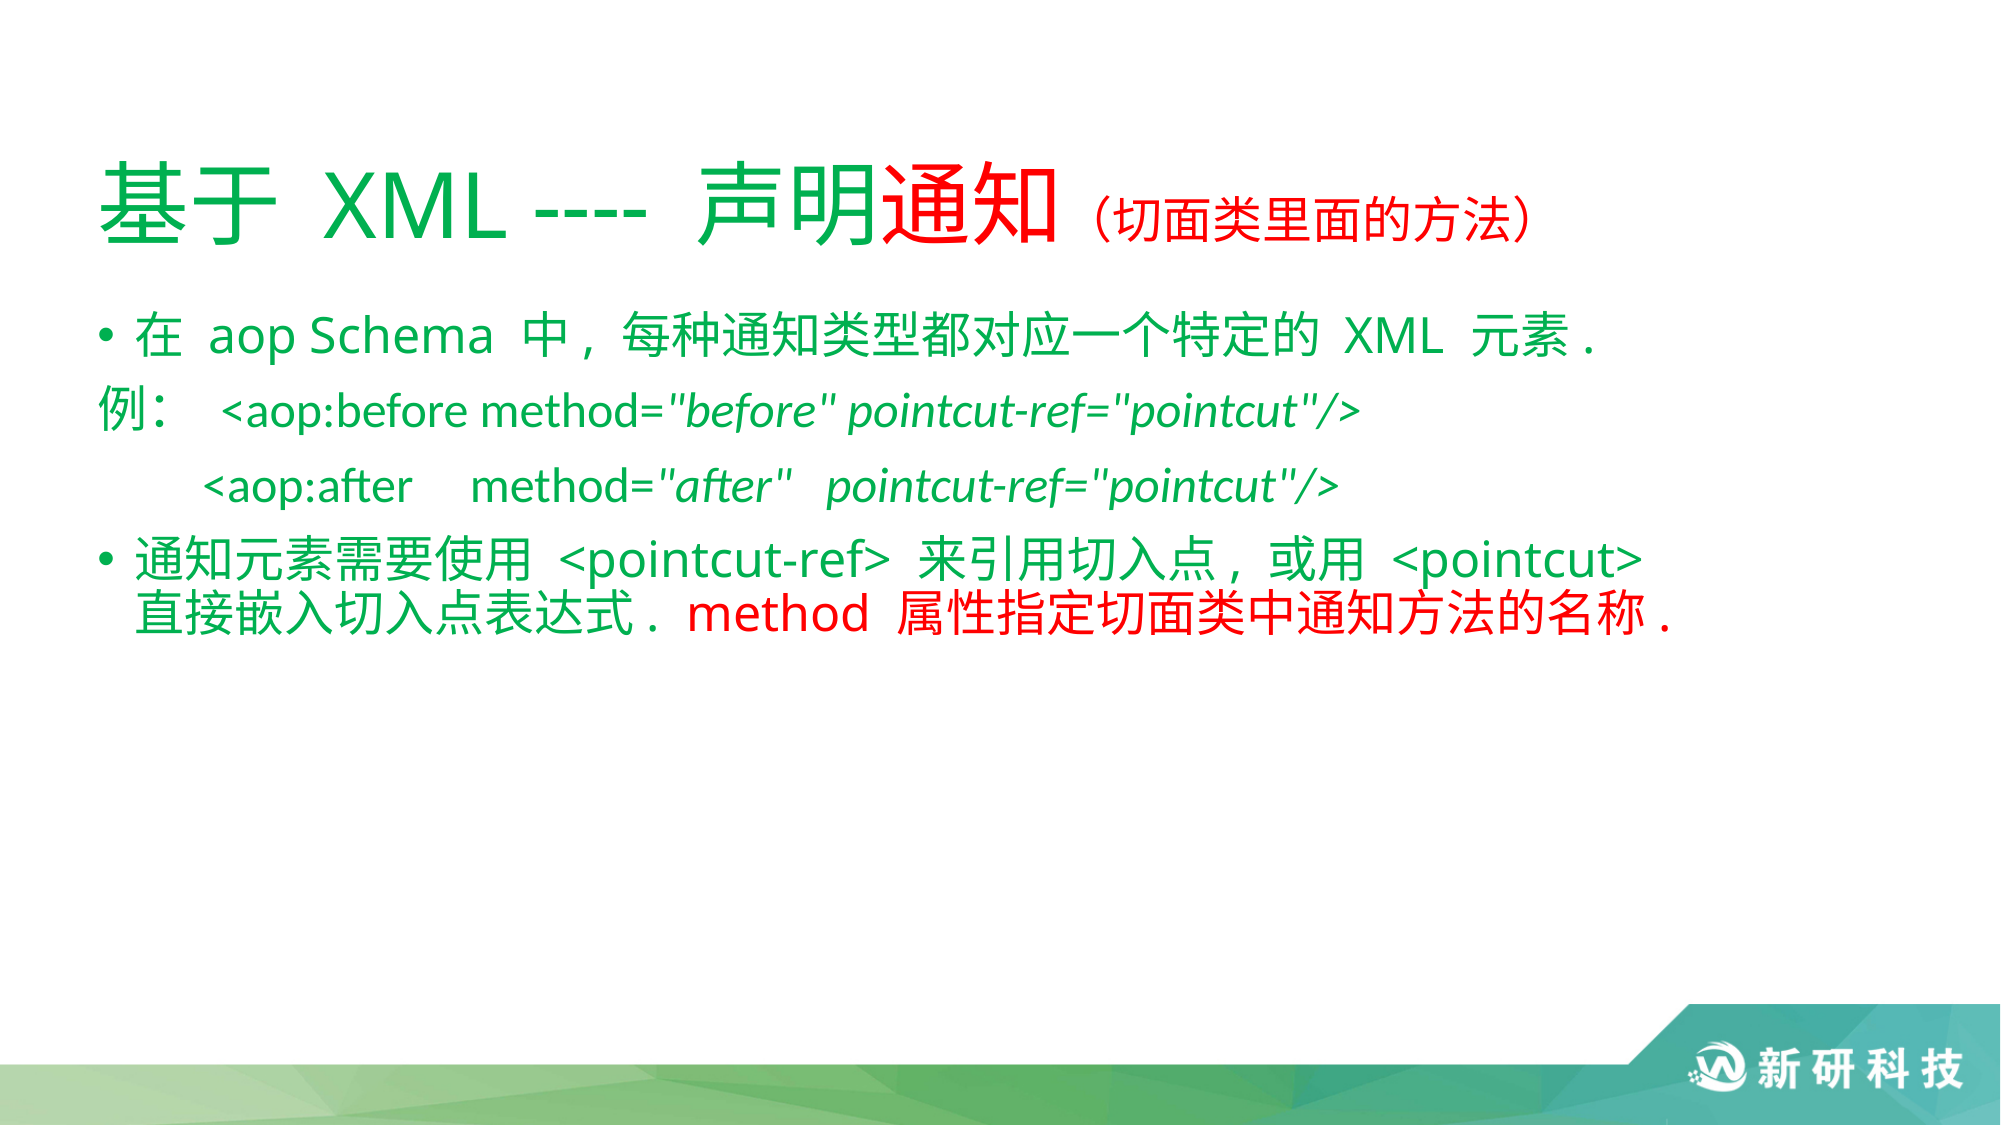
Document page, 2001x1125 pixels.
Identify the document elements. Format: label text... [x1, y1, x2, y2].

title 基于 XML ---- 声明通知（切面类里面的方法） [82, 152, 1671, 293]
picture [0, 0, 2001, 1125]
list 在 aop Schema 中, 每种通知类型都对应一个特定的 XML 元素. 例： <aop:before method="before" pointcut-ref="pointcut"/> <aop:after method="after" pointcut-ref="pointcut"/> 通知元素需要使用 <pointcut-ref> 来引用切入点, 或用 <pointcut> 直接嵌入切入点表达式. method 属性指定切面类中通知方法的名称. [82, 302, 1686, 697]
